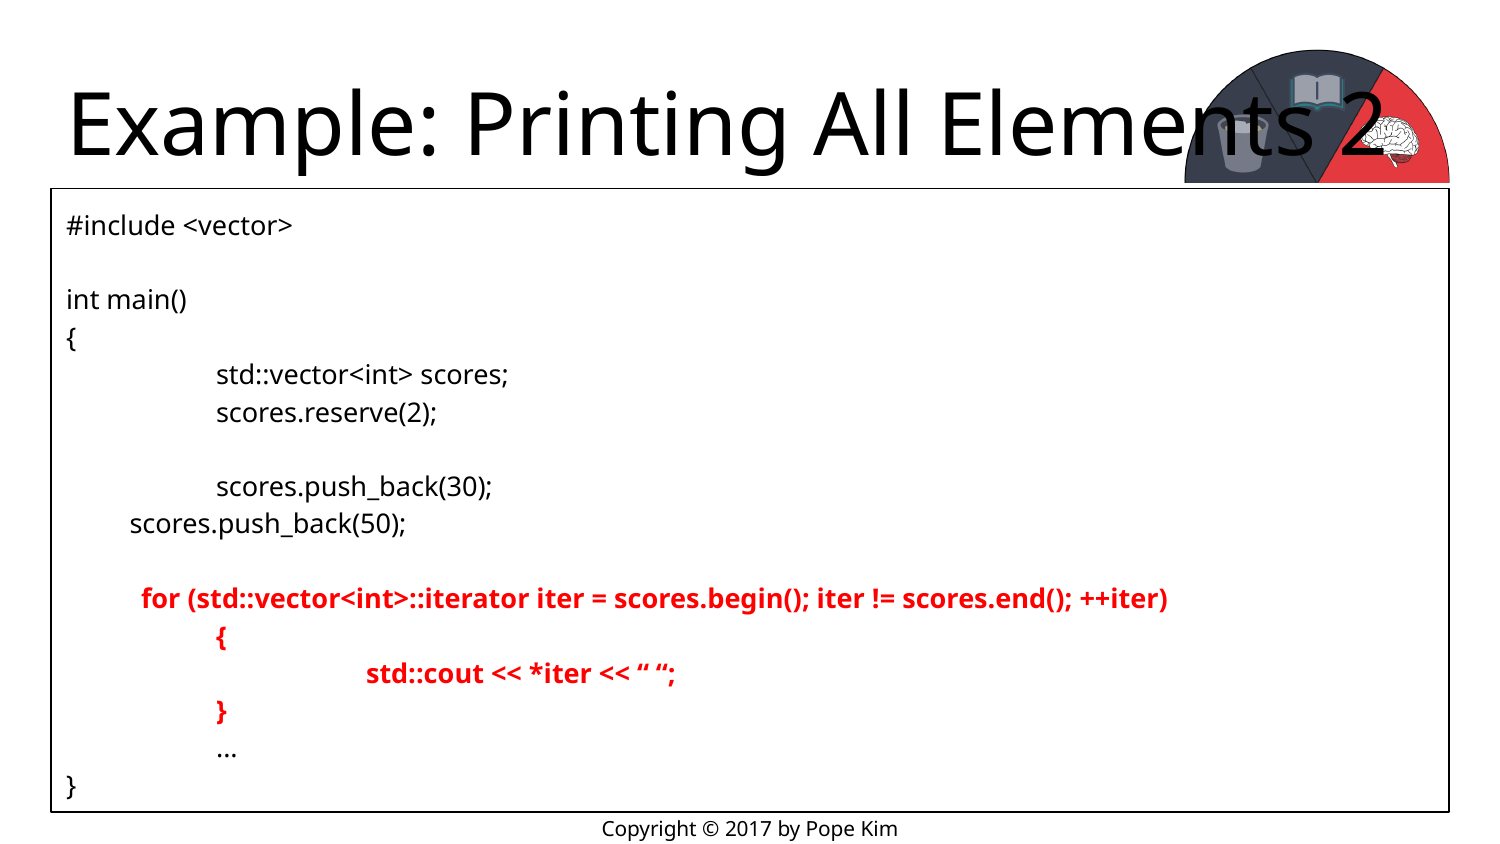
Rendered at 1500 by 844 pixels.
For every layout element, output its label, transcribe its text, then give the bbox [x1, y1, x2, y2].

picture [1134, 0, 1500, 183]
list #include <vector> int main() { std::vector<int> scores; scores.reserve(2); scores.push_back(30); scores.push_back(50); for (std::vector<int>::iterator iter = scores.begin(); iter != scores.end(); ++iter) { std::cout << *iter << “ “; } ... } [51, 188, 1449, 813]
title Example: Printing All Elements 2 [51, 51, 1449, 188]
